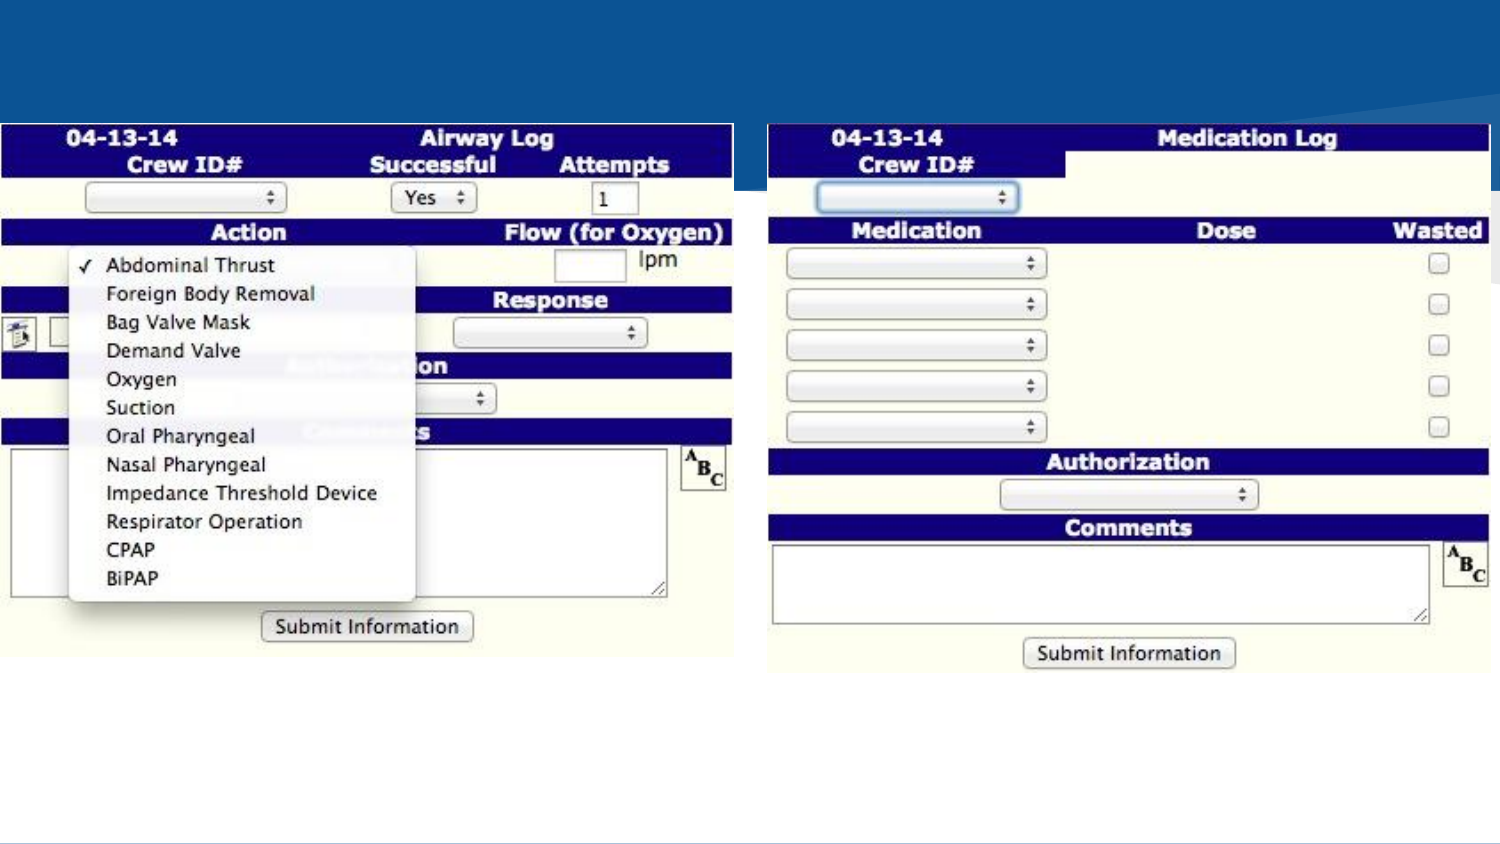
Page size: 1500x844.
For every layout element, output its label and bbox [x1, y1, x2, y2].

picture [766, 122, 1492, 673]
picture [0, 122, 734, 657]
